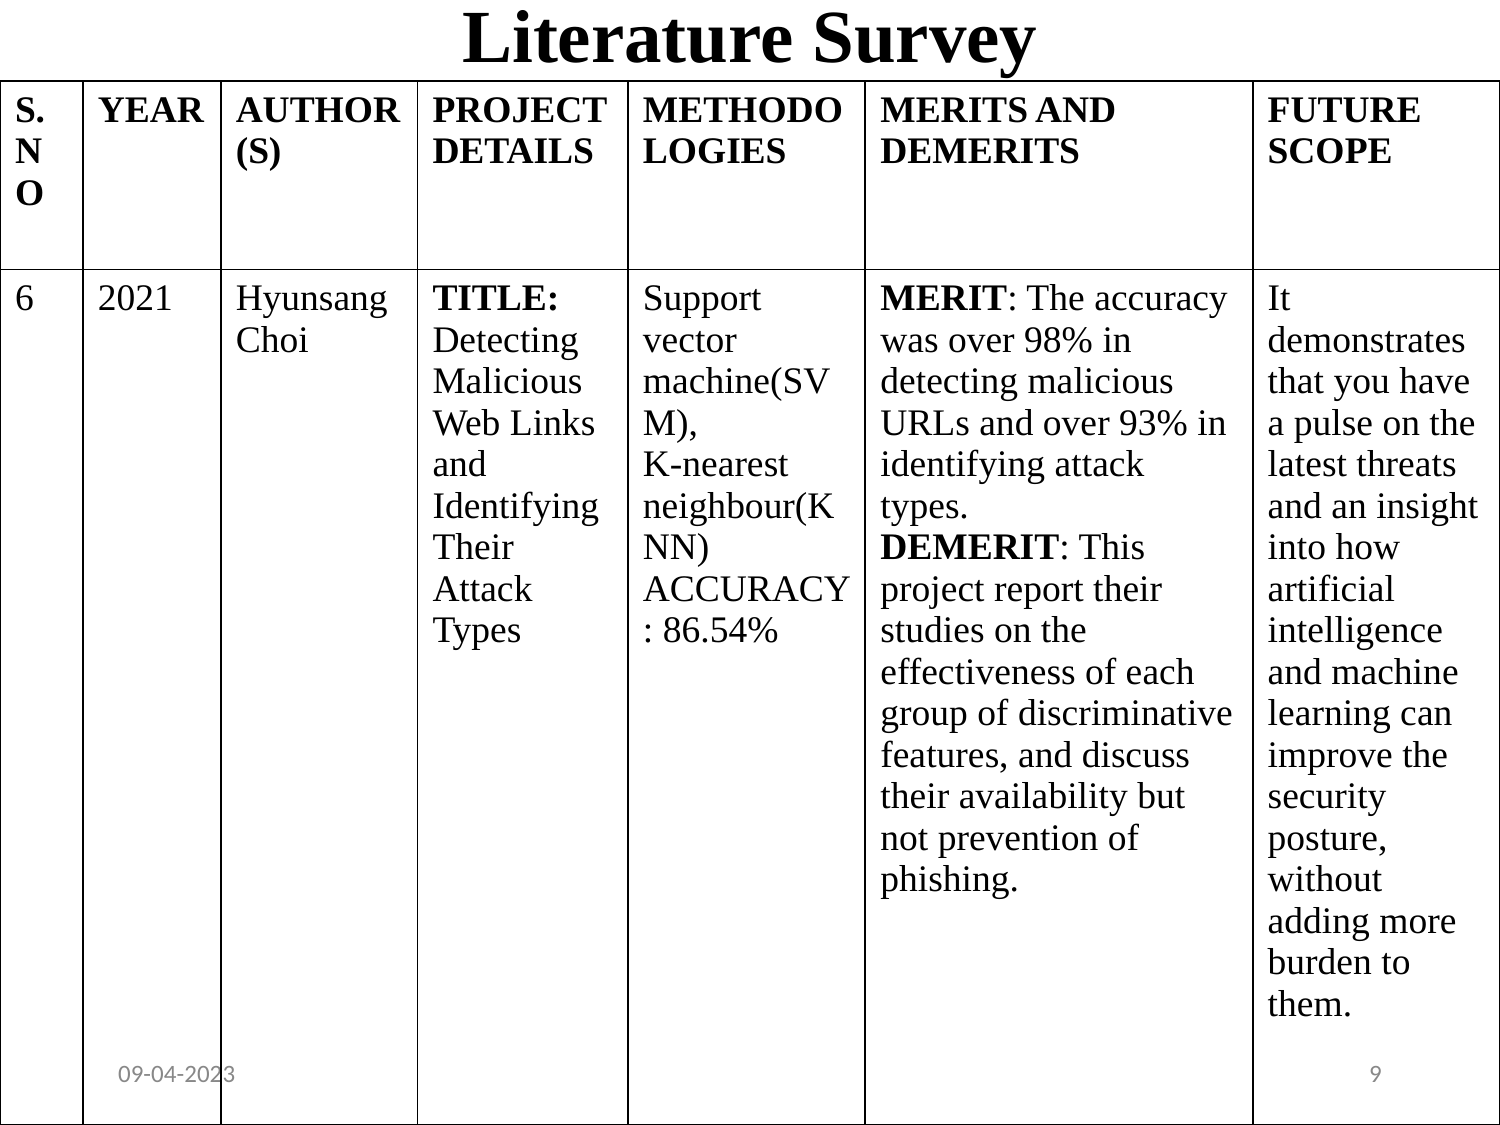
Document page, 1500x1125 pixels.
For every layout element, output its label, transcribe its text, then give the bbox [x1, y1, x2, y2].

table_cell Support vector machine(SVM), K-nearest neighbour(KNN) ACCURACY : 86.54% [629, 270, 864, 1124]
table_cell It demonstrates that you have a pulse on the latest threats and an insight into how artificial intelligence and machine learning can improve the security posture, without adding more burden to them. [1254, 270, 1499, 1124]
table_header YEAR [84, 82, 220, 269]
table_cell Hyunsang Choi [222, 270, 417, 1124]
table_header S. NO [1, 82, 82, 269]
table_header AUTHOR (S) [222, 82, 417, 269]
table_cell 6 [1, 270, 82, 1124]
table_cell TITLE: Detecting Malicious Web Links and Identifying Their Attack Types [418, 270, 627, 1124]
title Literature Survey [103, 19, 1397, 58]
table_header MERITS AND DEMERITS [866, 82, 1252, 269]
table_cell 2021 [84, 270, 220, 1124]
table_header FUTURE SCOPE [1254, 82, 1499, 269]
table_header METHODOLOGIES [629, 82, 864, 269]
table_cell MERIT: The accuracy was over 98% in detecting malicious URLs and over 93% in identifying attack types. DEMERIT: This project report their studies on the effectiveness of each group of discriminative features, and discuss their availability but not prevention of phishing. [866, 270, 1252, 1124]
table_header PROJECT DETAILS [418, 82, 627, 269]
